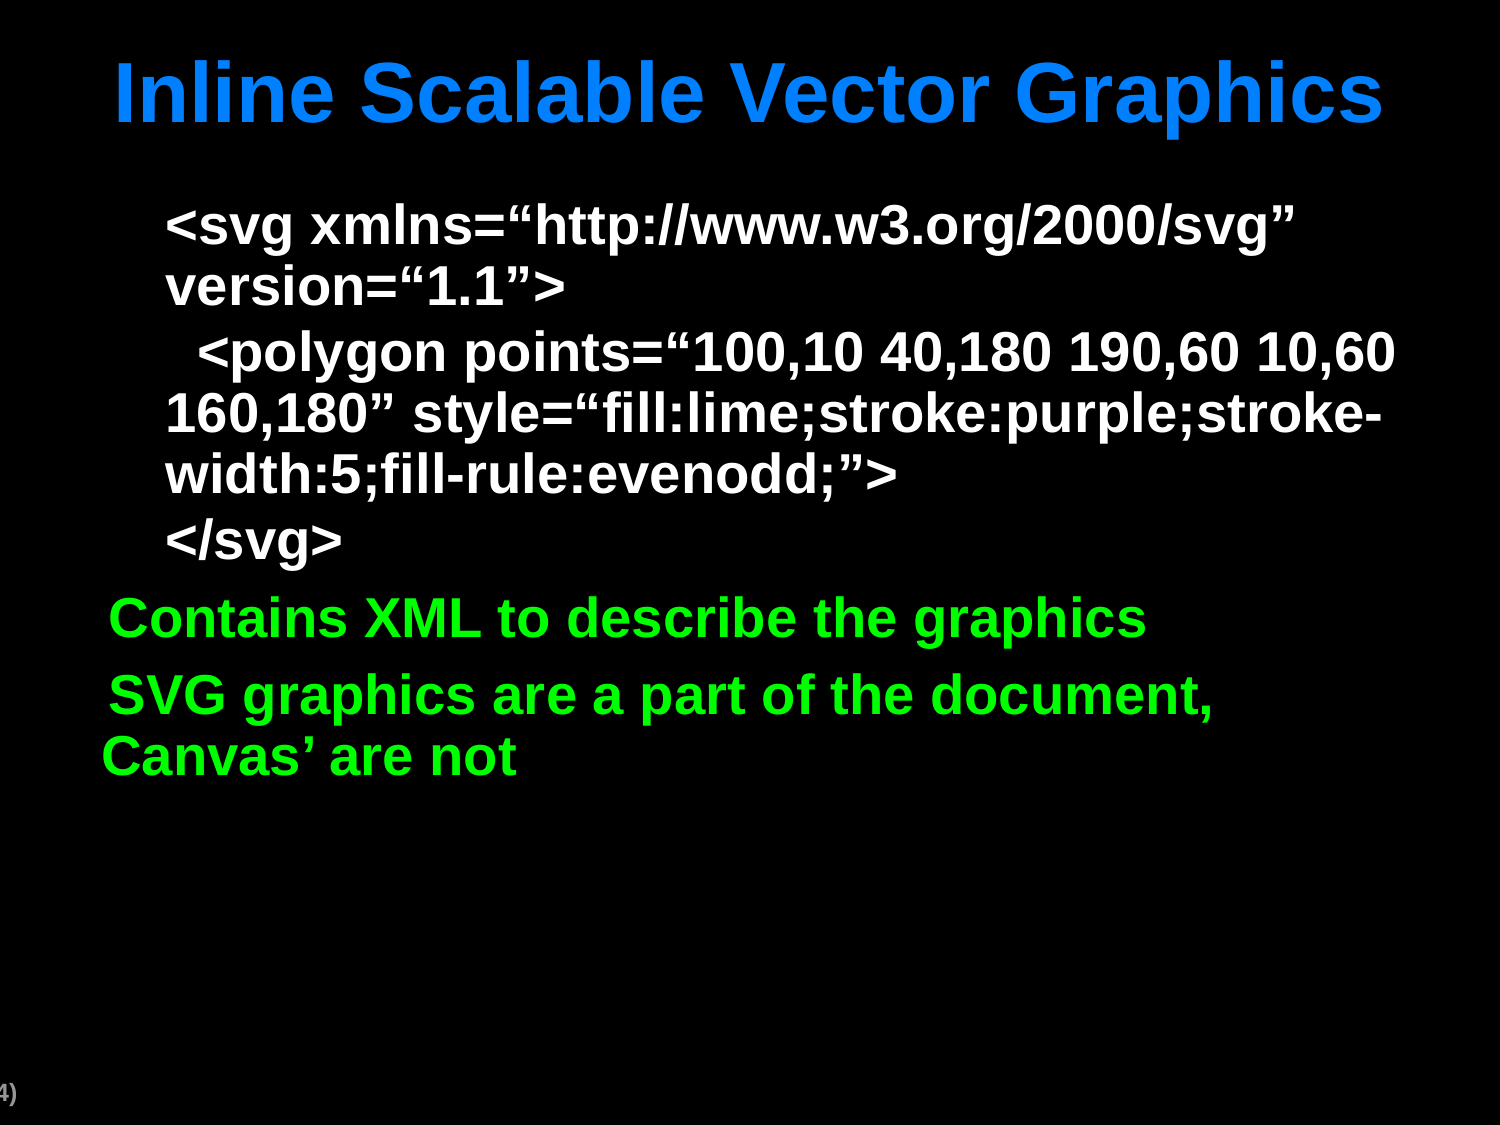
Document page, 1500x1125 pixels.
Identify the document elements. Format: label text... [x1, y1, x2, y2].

list <svg xmlns=“http://www.w3.org/2000/svg” version=“1.1”> <polygon points=“100,10 40,180 190,60 10,60 160,180” style=“fill:lime;stroke:purple;stroke-width:5;fill-rule:evenodd;”> </svg> Contains XML to describe the graphics SVG graphics are a part of the document, Canvas’ are not [60, 185, 1452, 1037]
title Inline Scalable Vector Graphics [0, 24, 1500, 166]
